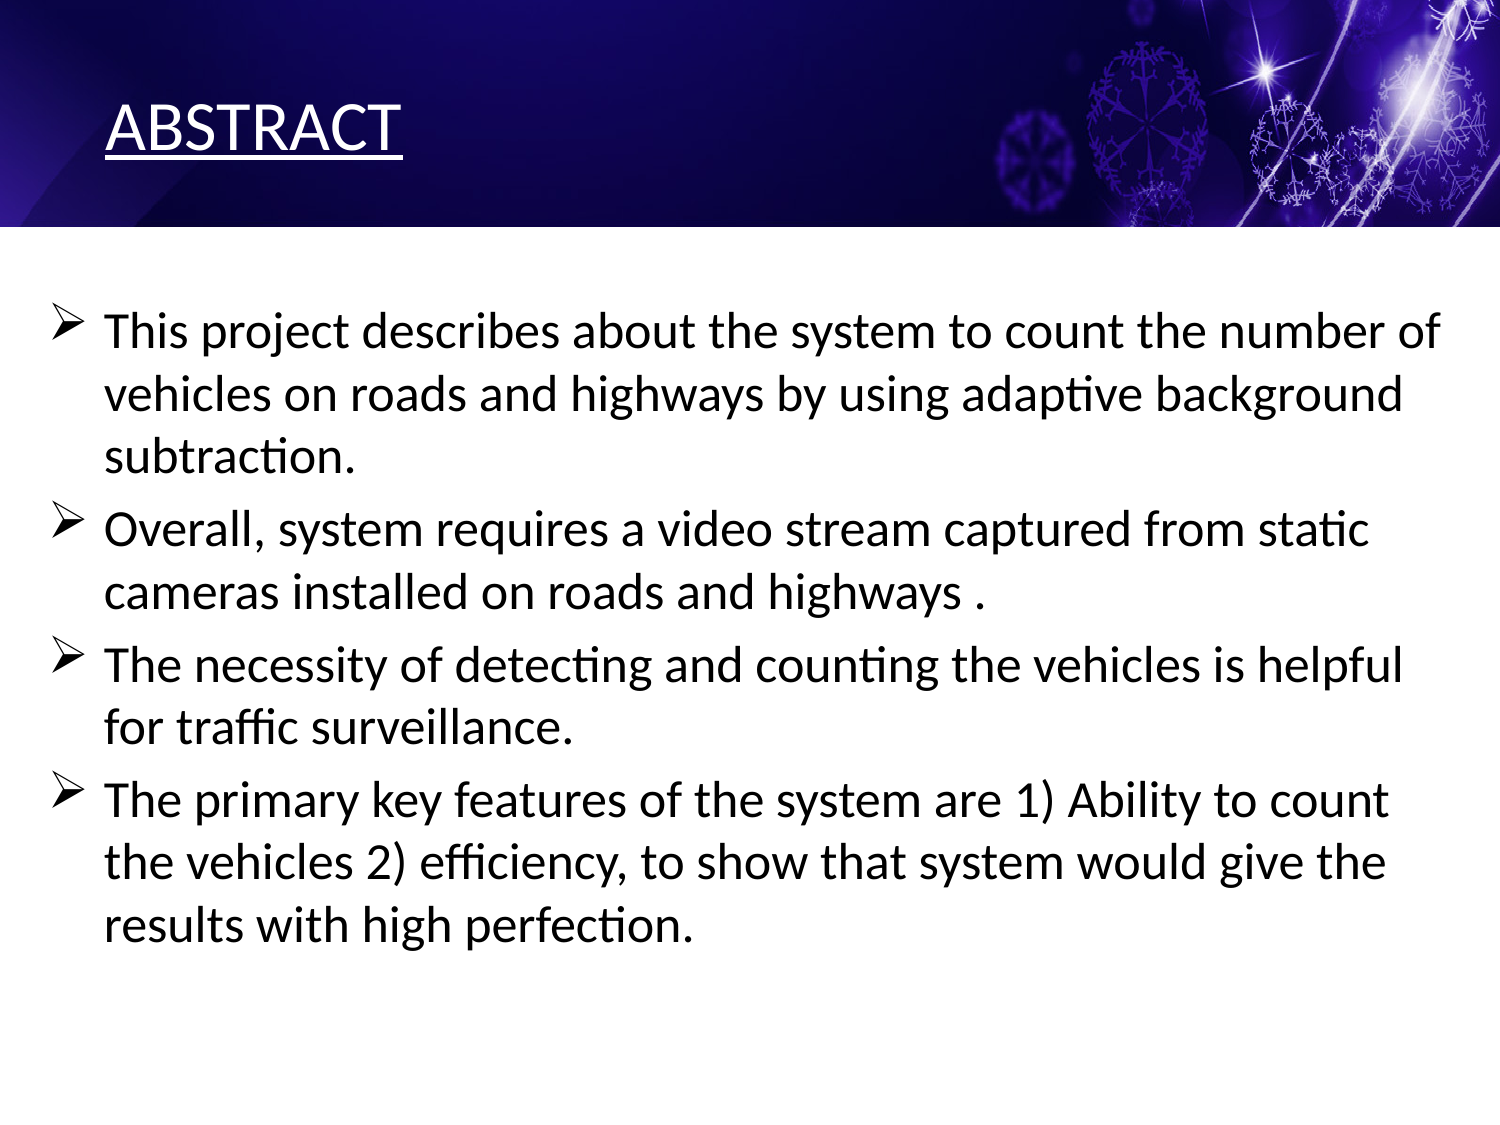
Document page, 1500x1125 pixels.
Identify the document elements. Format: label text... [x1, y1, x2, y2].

title ABSTRACT [90, 55, 521, 190]
list This project describes about the system to count the number of vehicles on roads and highways by using adaptive background subtraction. Overall, system requires a video stream captured from static cameras installed on roads and highways . The necessity of detecting and counting the vehicles is helpful for traffic surveillance. The primary key features of the system are 1) Ability to count the vehicles 2) efficiency, to show that system would give the results with high perfection. [32, 289, 1463, 1029]
picture [0, 0, 1500, 1125]
